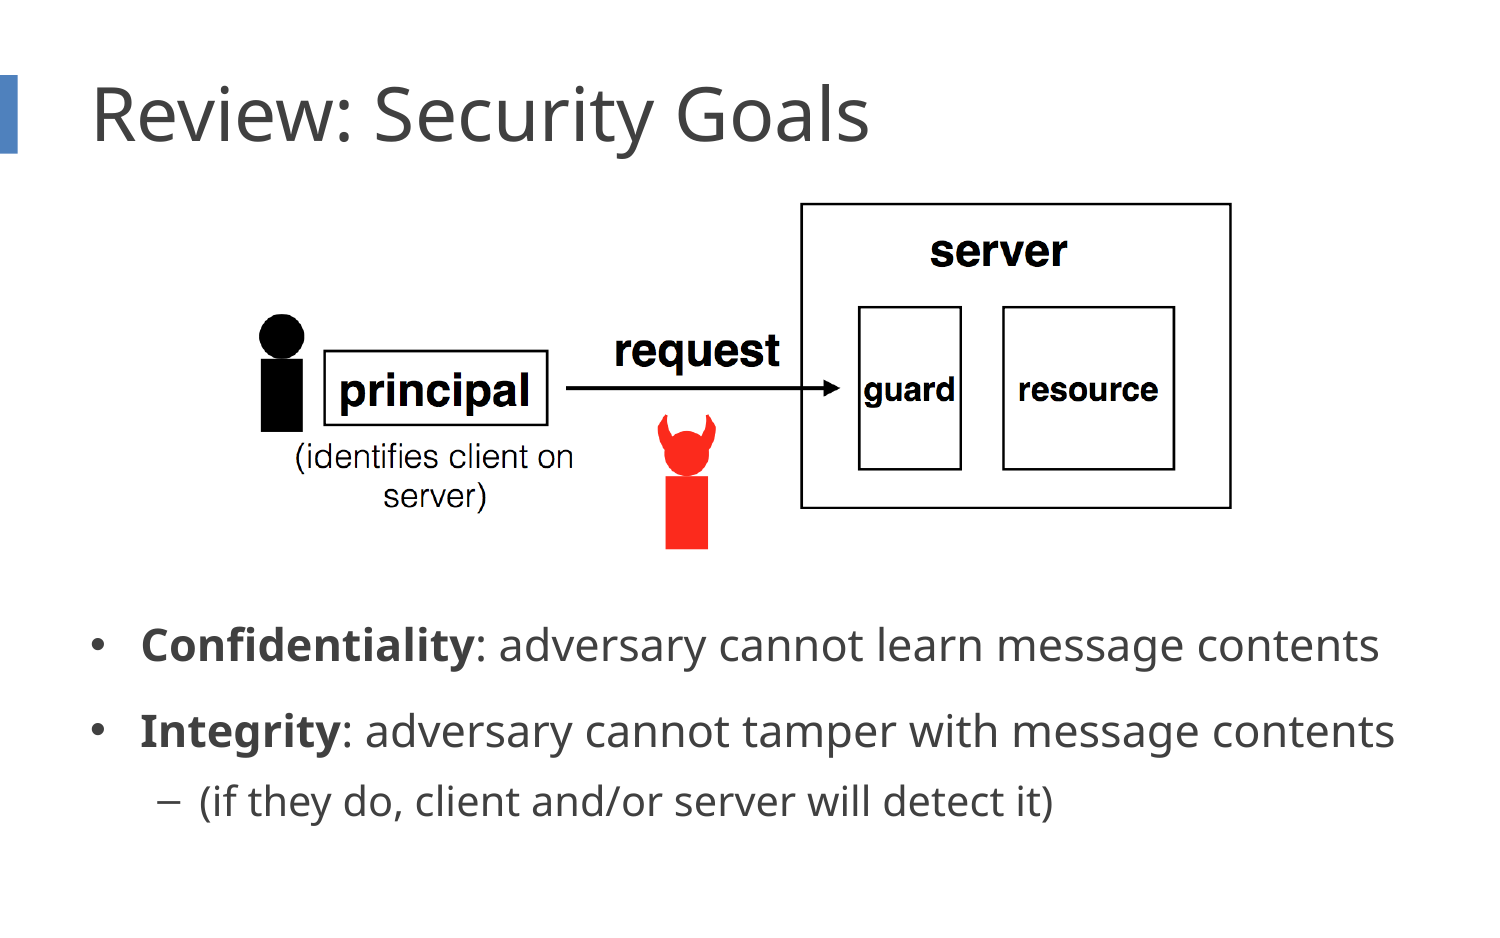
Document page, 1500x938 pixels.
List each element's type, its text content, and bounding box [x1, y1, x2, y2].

picture [229, 173, 1257, 564]
title Review: Security Goals [75, 37, 1425, 186]
list Confidentiality: adversary cannot learn message contents Integrity: adversary cannot tamper with message contents (if they do, client and/or server will detect it) [75, 598, 1425, 838]
